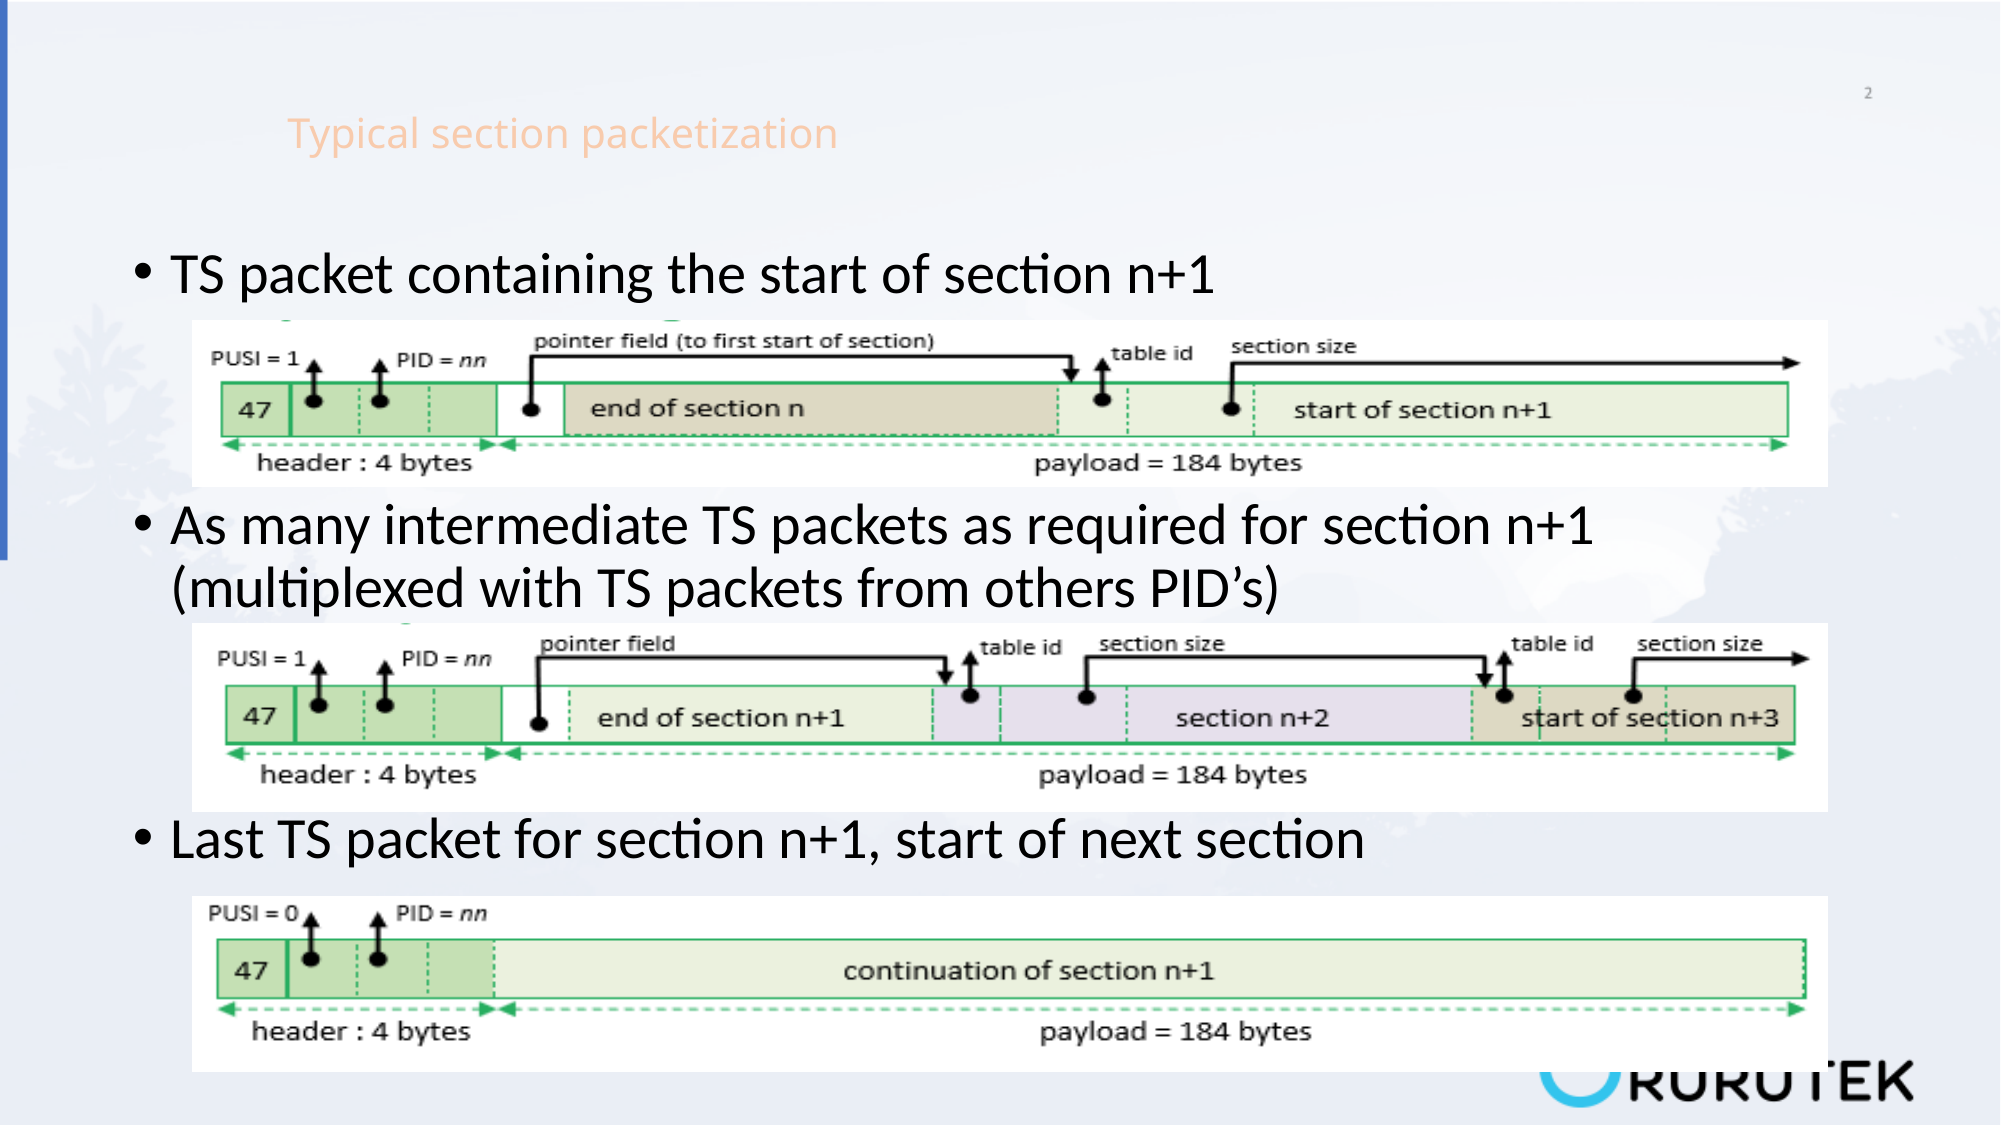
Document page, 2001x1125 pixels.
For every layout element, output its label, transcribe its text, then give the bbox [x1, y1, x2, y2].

list TS packet containing the start of section n+1 As many intermediate TS packets as required for section n+1 (multiplexed with TS packets from others PID’s) Last TS packet for section n+1, start of next section [117, 235, 1892, 1014]
title Typical section packetization [137, 59, 1863, 216]
picture [0, 0, 2001, 1125]
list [192, 320, 1828, 487]
